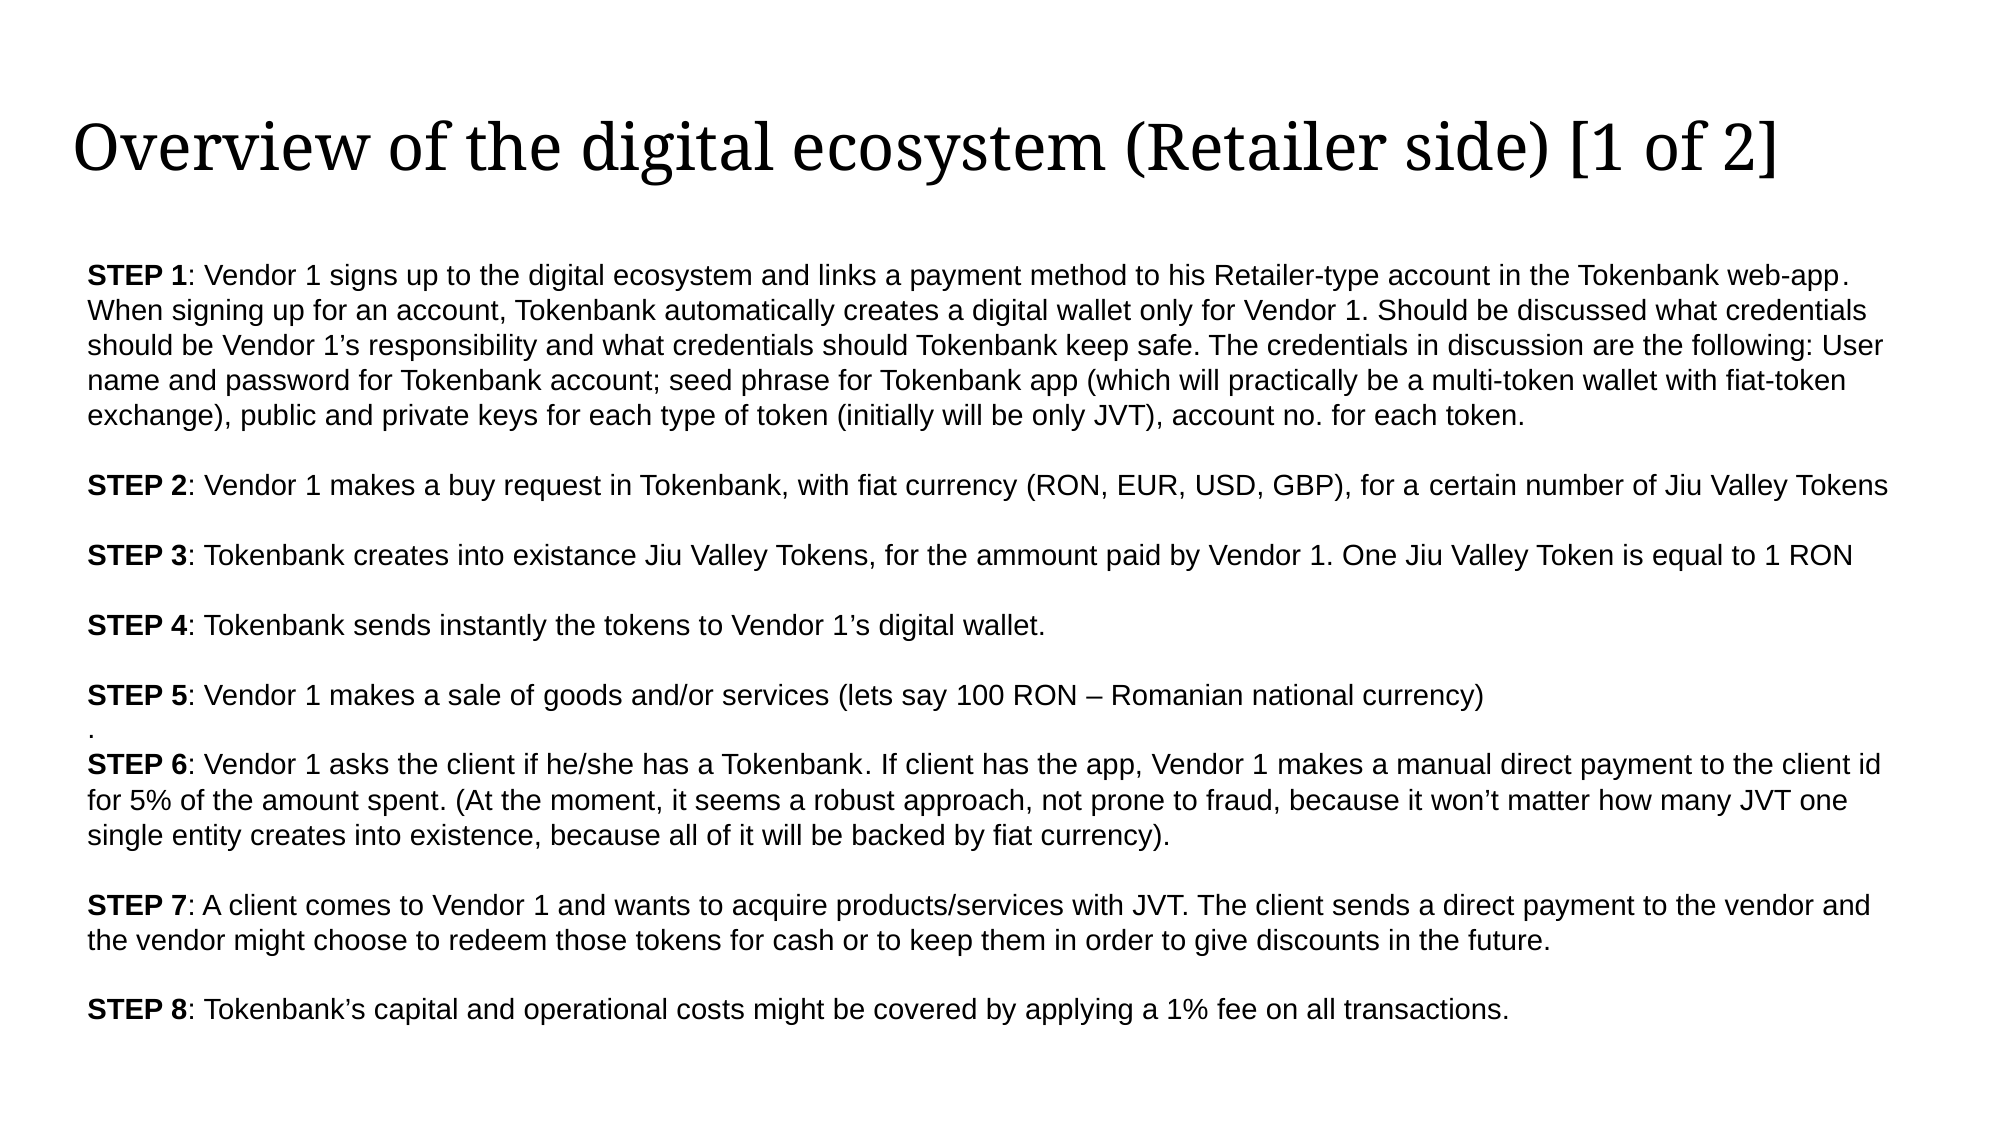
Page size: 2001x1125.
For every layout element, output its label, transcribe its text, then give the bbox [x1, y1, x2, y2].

title Overview of the digital ecosystem (Retailer side) [1 of 2] [72, 117, 1928, 249]
text_box STEP 1: Vendor 1 signs up to the digital ecosystem and links a payment method to his Retailer-type account in the Tokenbank web-app. When signing up for an account, Tokenbank automatically creates a digital wallet only for Vendor 1. Should be discussed what credentials should be Vendor 1’s responsibility and what credentials should Tokenbank keep safe. The credentials in discussion are the following: User name and password for Tokenbank account; seed phrase for Tokenbank app (which will practically be a multi-token wallet with fiat-token exchange), public and private keys for each type of token (initially will be only JVT), account no. for each token. STEP 2: Vendor 1 makes a buy request in Tokenbank, with fiat currency (RON, EUR, USD, GBP), for a certain number of Jiu Valley Tokens STEP 3: Tokenbank creates into existance Jiu Valley Tokens, for the ammount paid by Vendor 1. One Jiu Valley Token is equal to 1 RON STEP 4: Tokenbank sends instantly the tokens to Vendor 1’s digital wallet. STEP 5: Vendor 1 makes a sale of goods and/or services (lets say 100 RON – Romanian national currency) STEP 6: Vendor 1 asks the client if he/she has a Tokenbank. If client has the app, Vendor 1 makes a manual direct payment to the client id for 5% of the amount spent. (At the moment, it seems a robust approach, not prone to fraud, because it won’t matter how many JVT one single entity creates into existence, because all of it will be backed by fiat currency). STEP 7: A client comes to Vendor 1 and wants to acquire products/services with JVT. The client sends a direct payment to the vendor and the vendor might choose to redeem those tokens for cash or to keep them in order to give discounts in the future. STEP 8: Tokenbank’s capital and operational costs might be covered by applying a 1% fee on all transactions. [72, 249, 1928, 1033]
text_box . [72, 702, 1062, 752]
